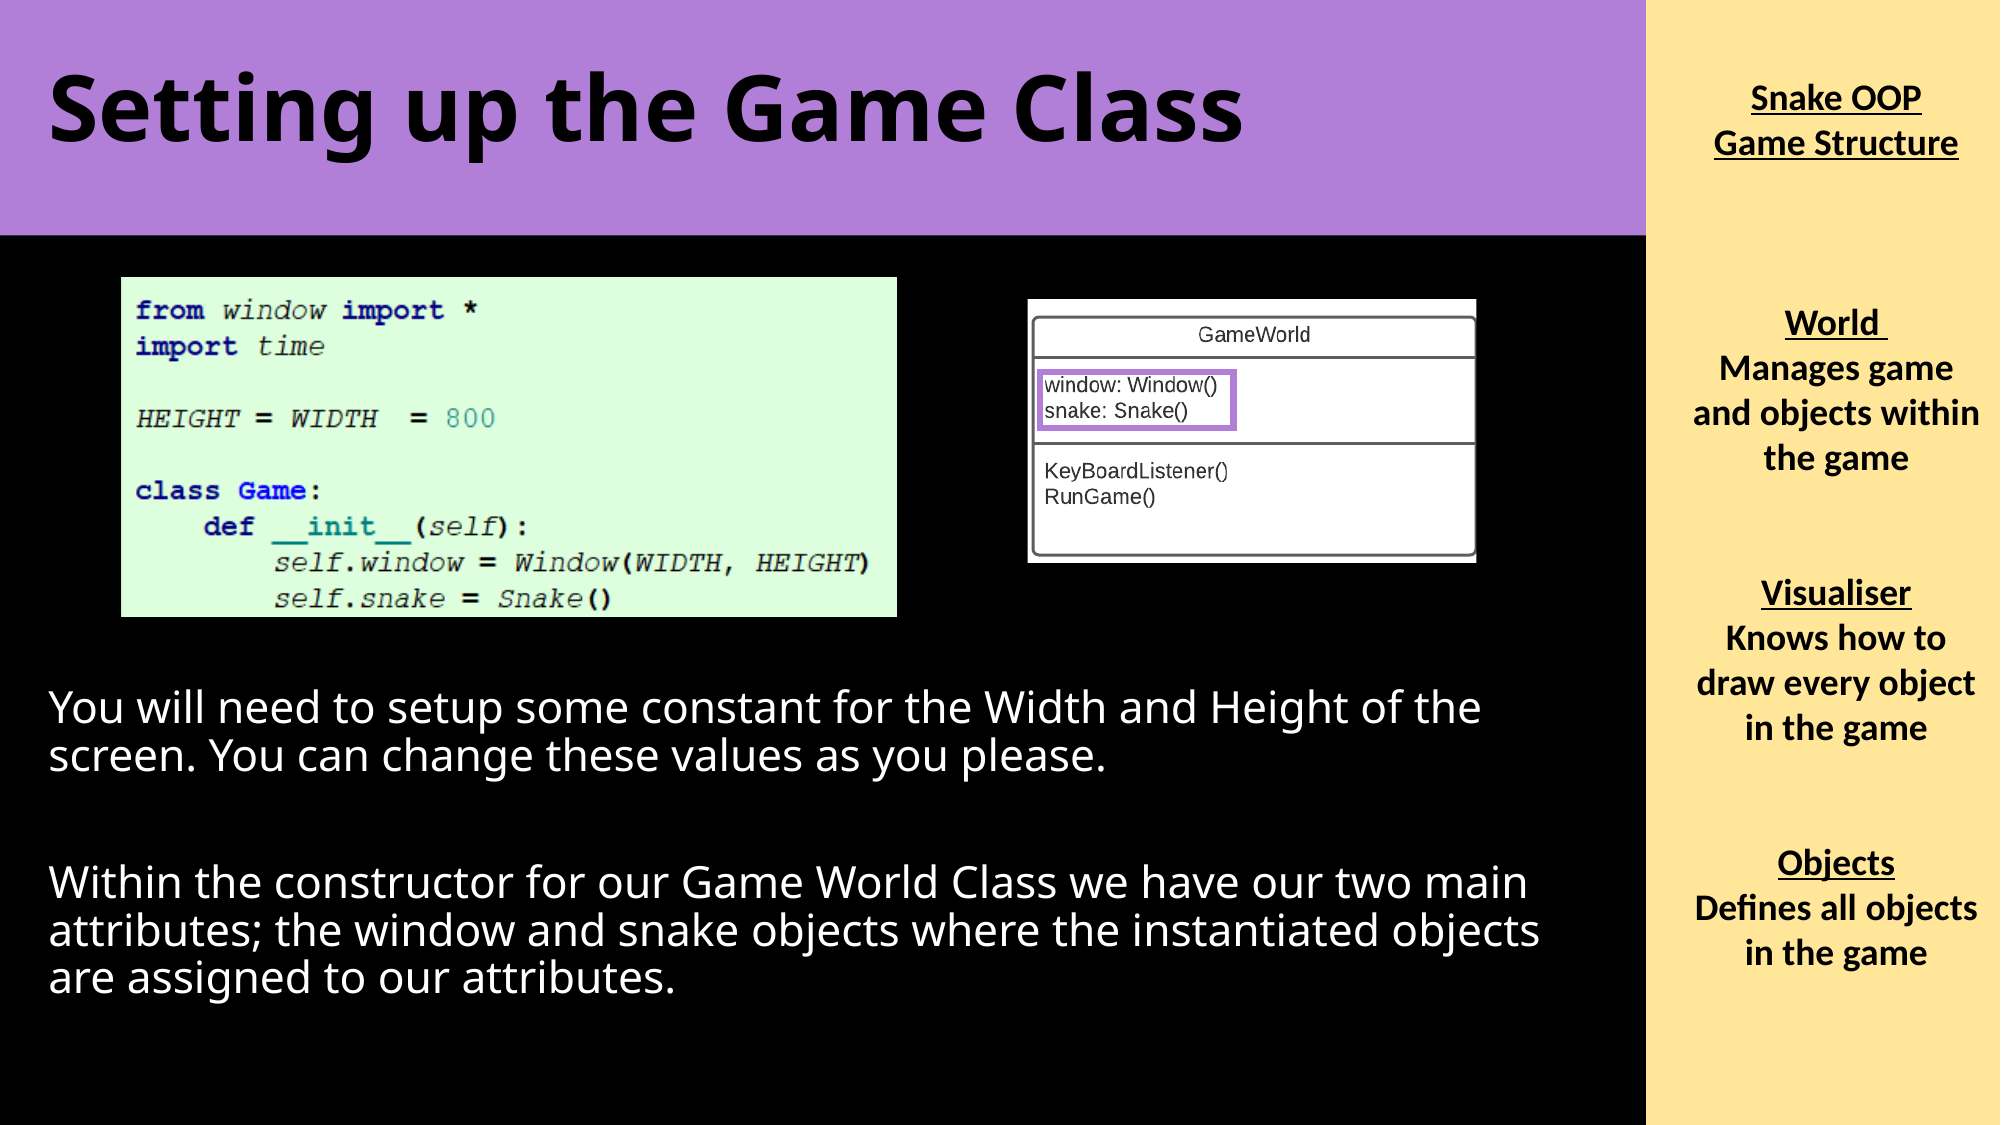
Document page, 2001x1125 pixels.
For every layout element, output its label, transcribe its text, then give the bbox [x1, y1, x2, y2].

picture [1027, 299, 1477, 563]
picture [120, 277, 897, 617]
list You will need to setup some constant for the Width and Height of the screen. You can change these values as you please. Within the constructor for our Game World Class we have our two main attributes; the window and snake objects where the instantiated objects are assigned to our attributes. [33, 678, 1610, 1014]
title Setting up the Game Class [33, 3, 1610, 221]
